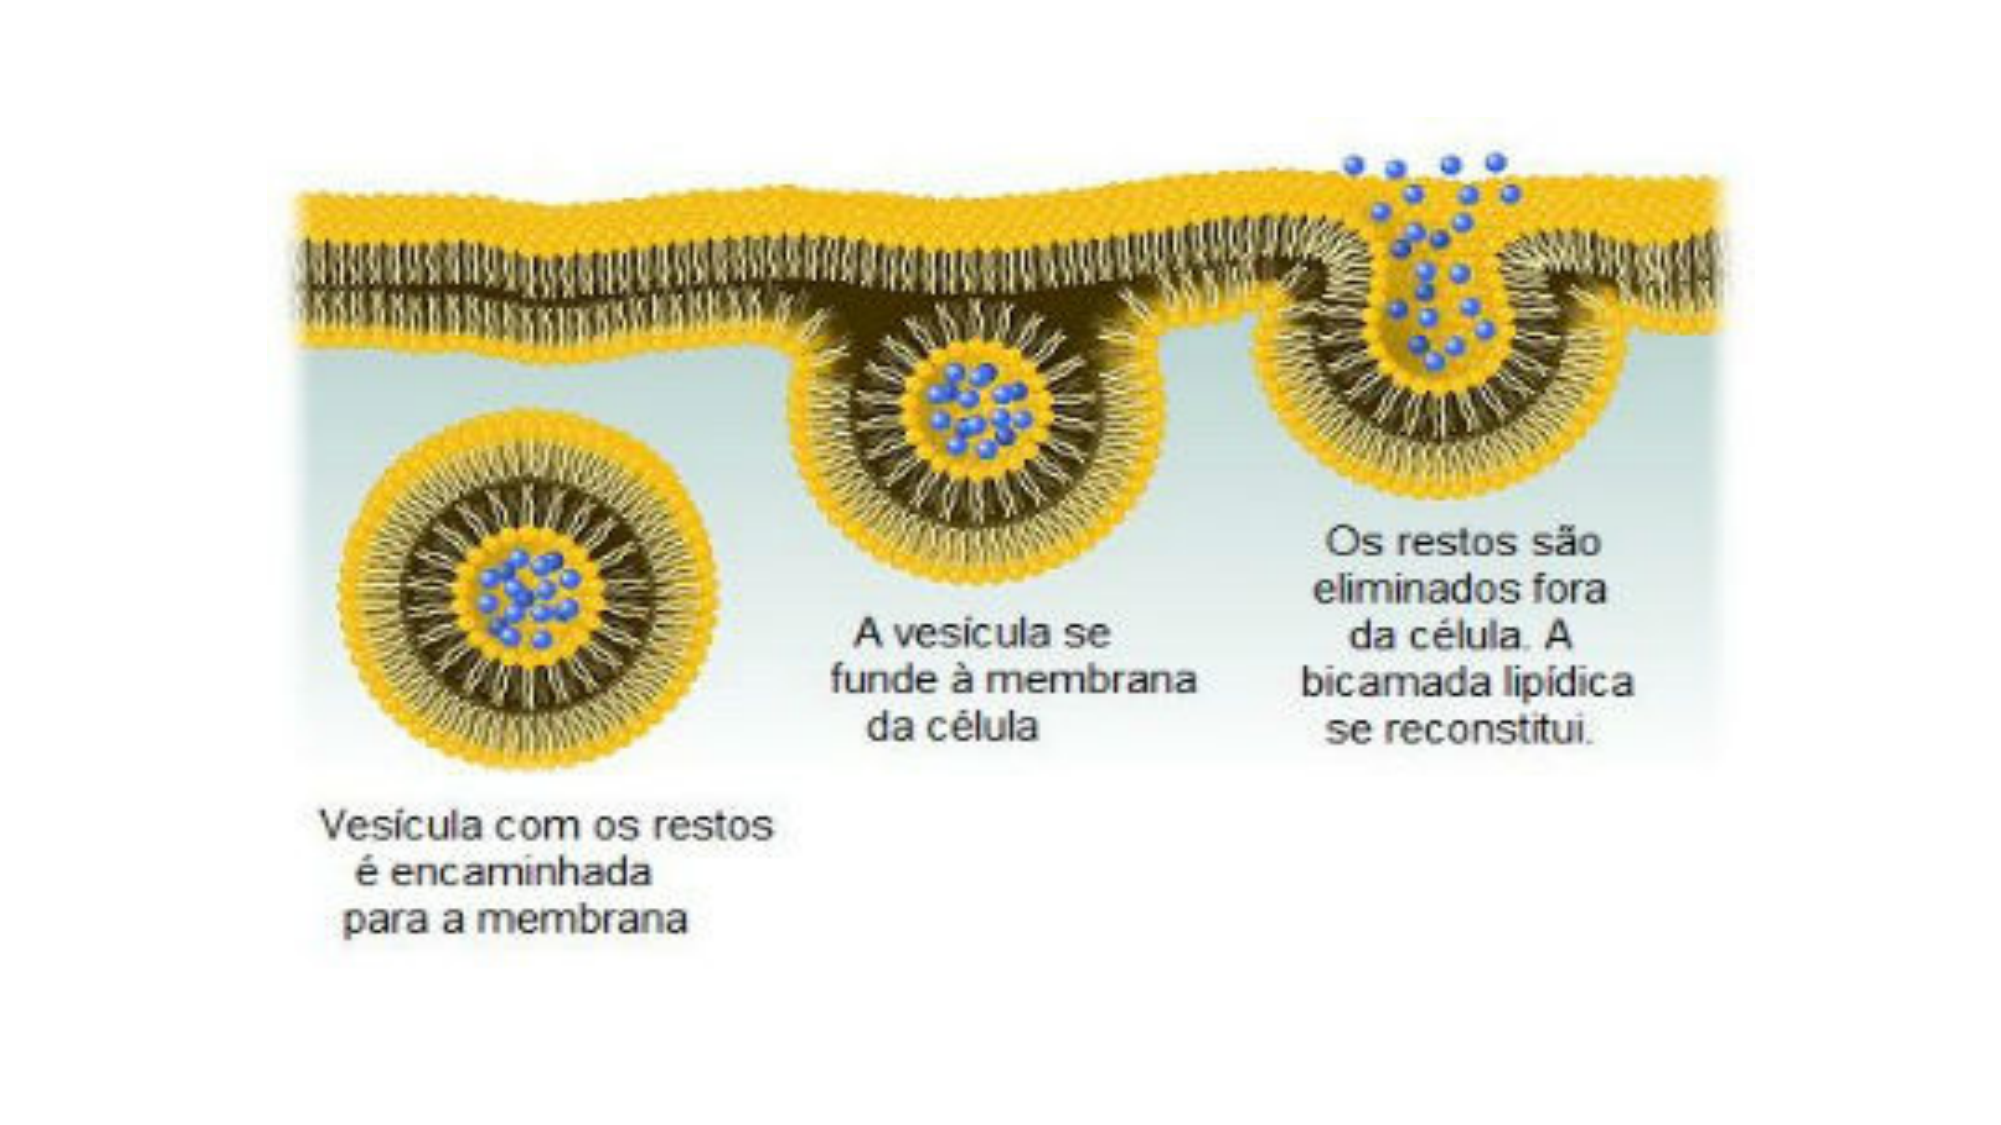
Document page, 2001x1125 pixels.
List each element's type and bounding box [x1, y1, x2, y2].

list [267, 117, 1755, 986]
